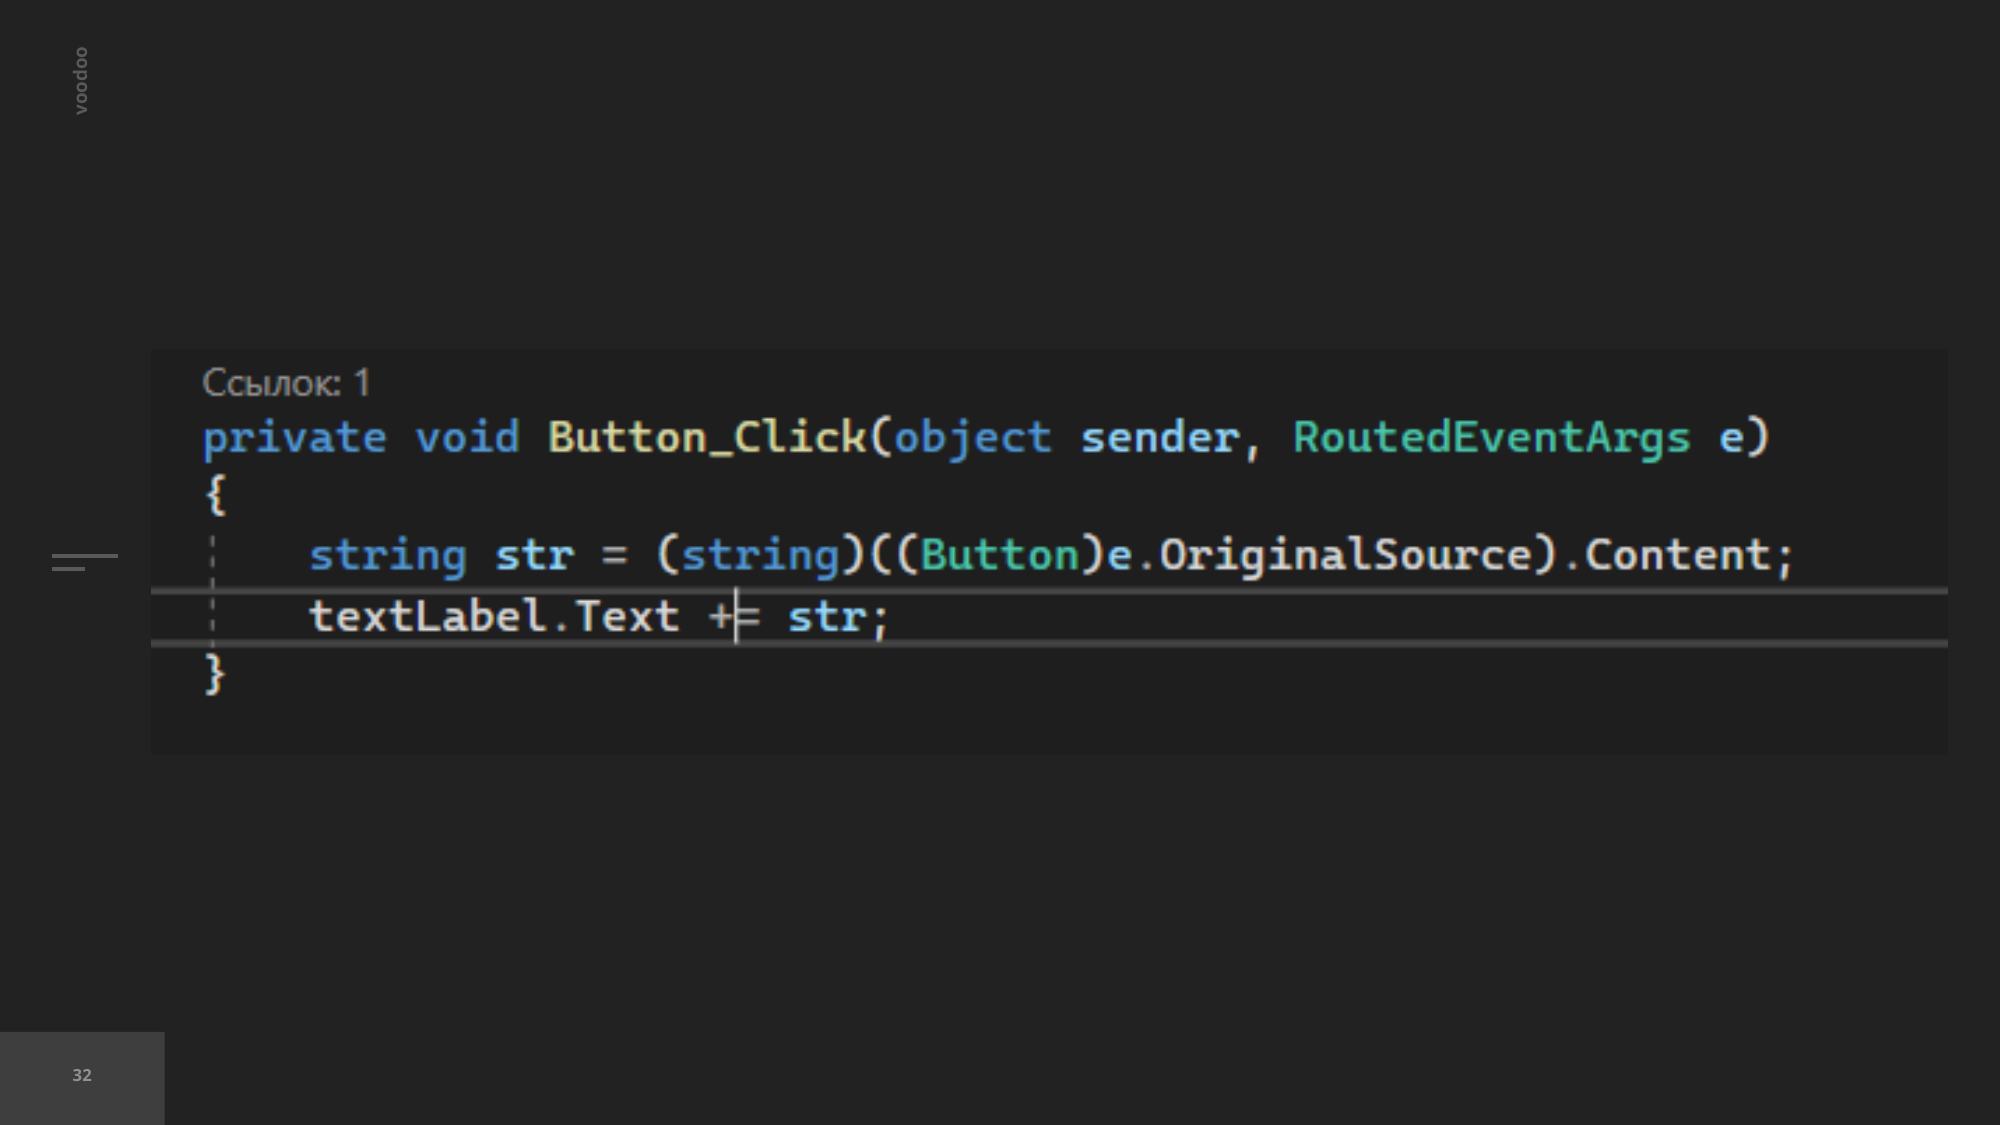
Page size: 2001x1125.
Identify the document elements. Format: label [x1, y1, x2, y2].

picture [151, 349, 1948, 755]
